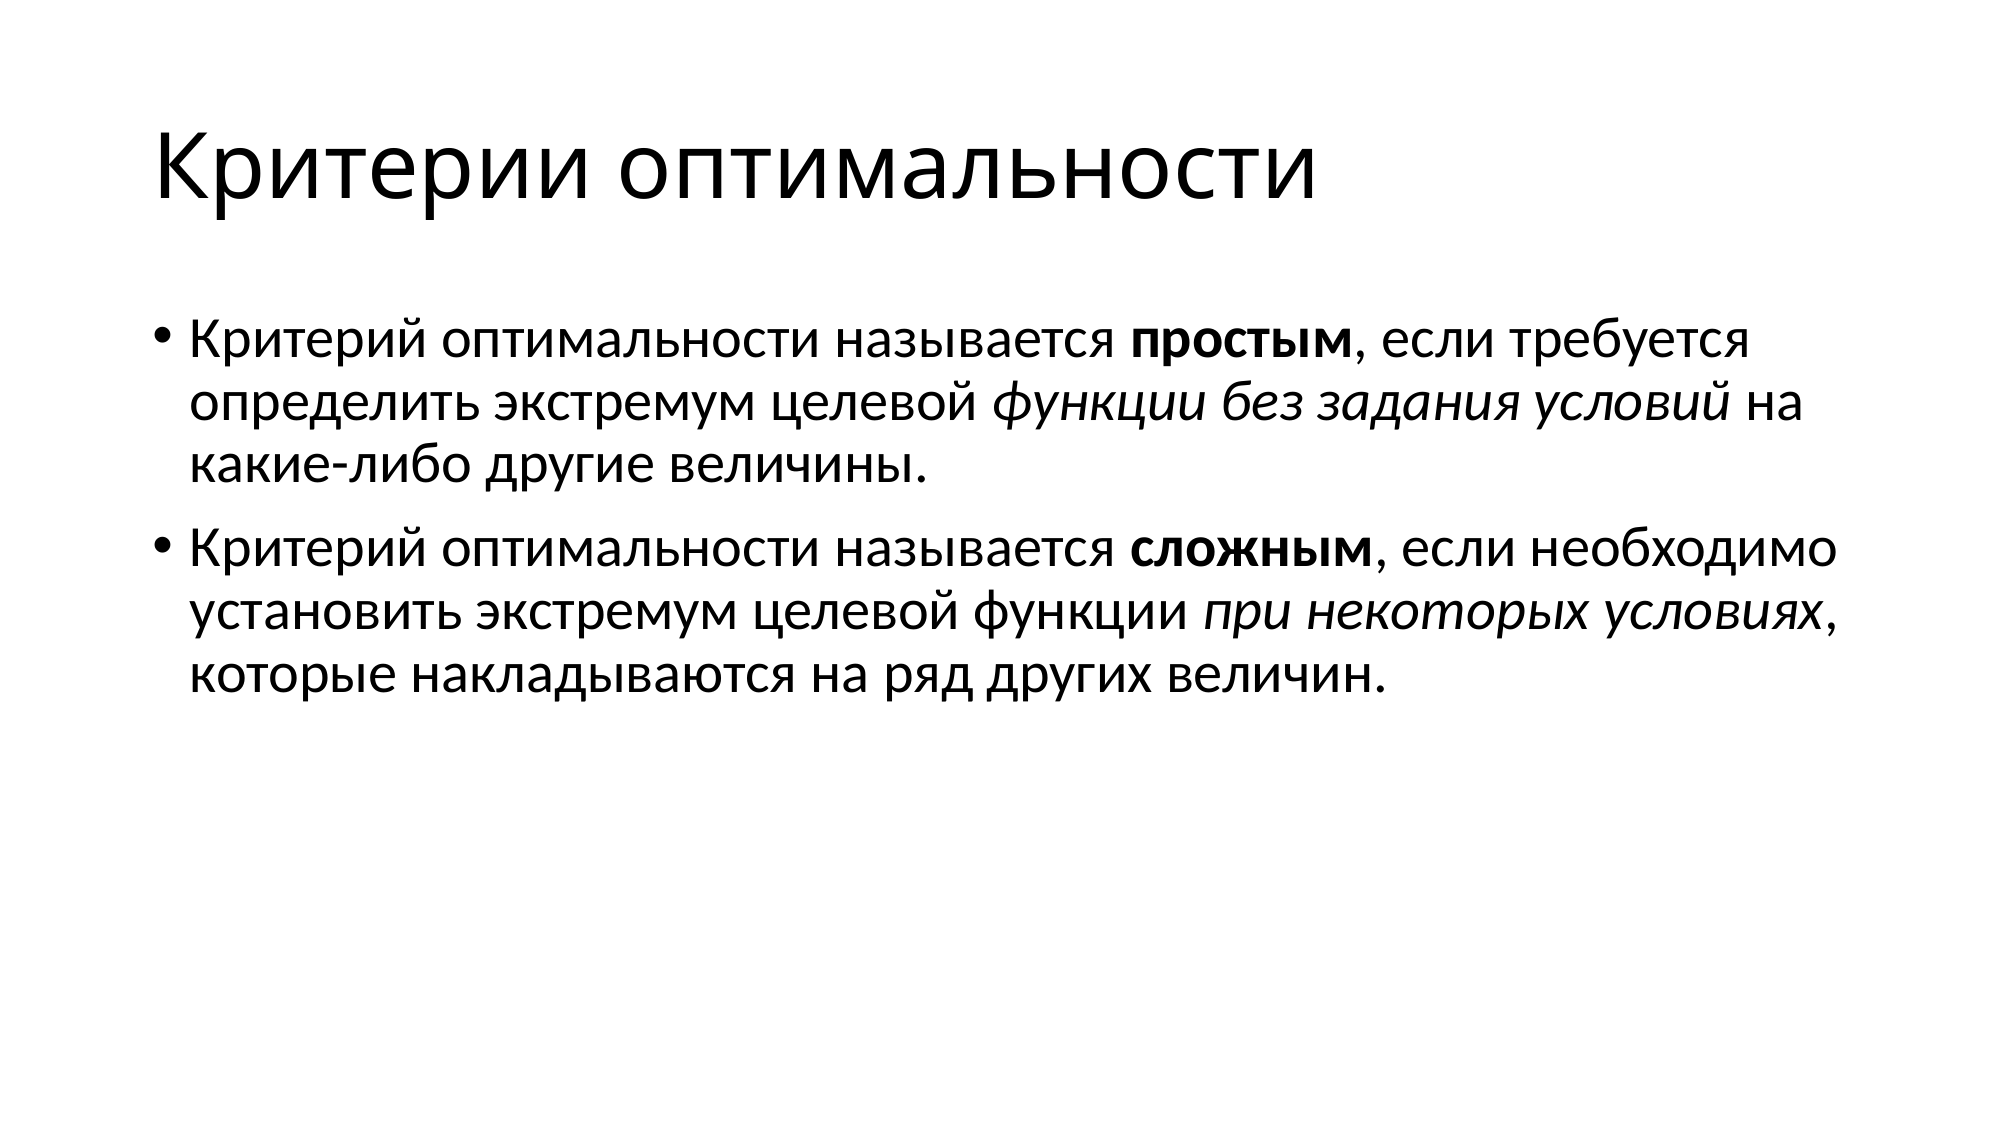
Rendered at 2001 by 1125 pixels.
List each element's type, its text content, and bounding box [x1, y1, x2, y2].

title Критерии оптимальности [137, 59, 1863, 278]
list Критерий оптимальности называется простым, если требуется определить экстремум целевой функции без задания условий на какие-либо другие величины. Критерий оптимальности называется сложным, если необходимо установить экстремум целевой функции при некоторых условиях, которые накладываются на ряд других величин. [137, 299, 1863, 1014]
